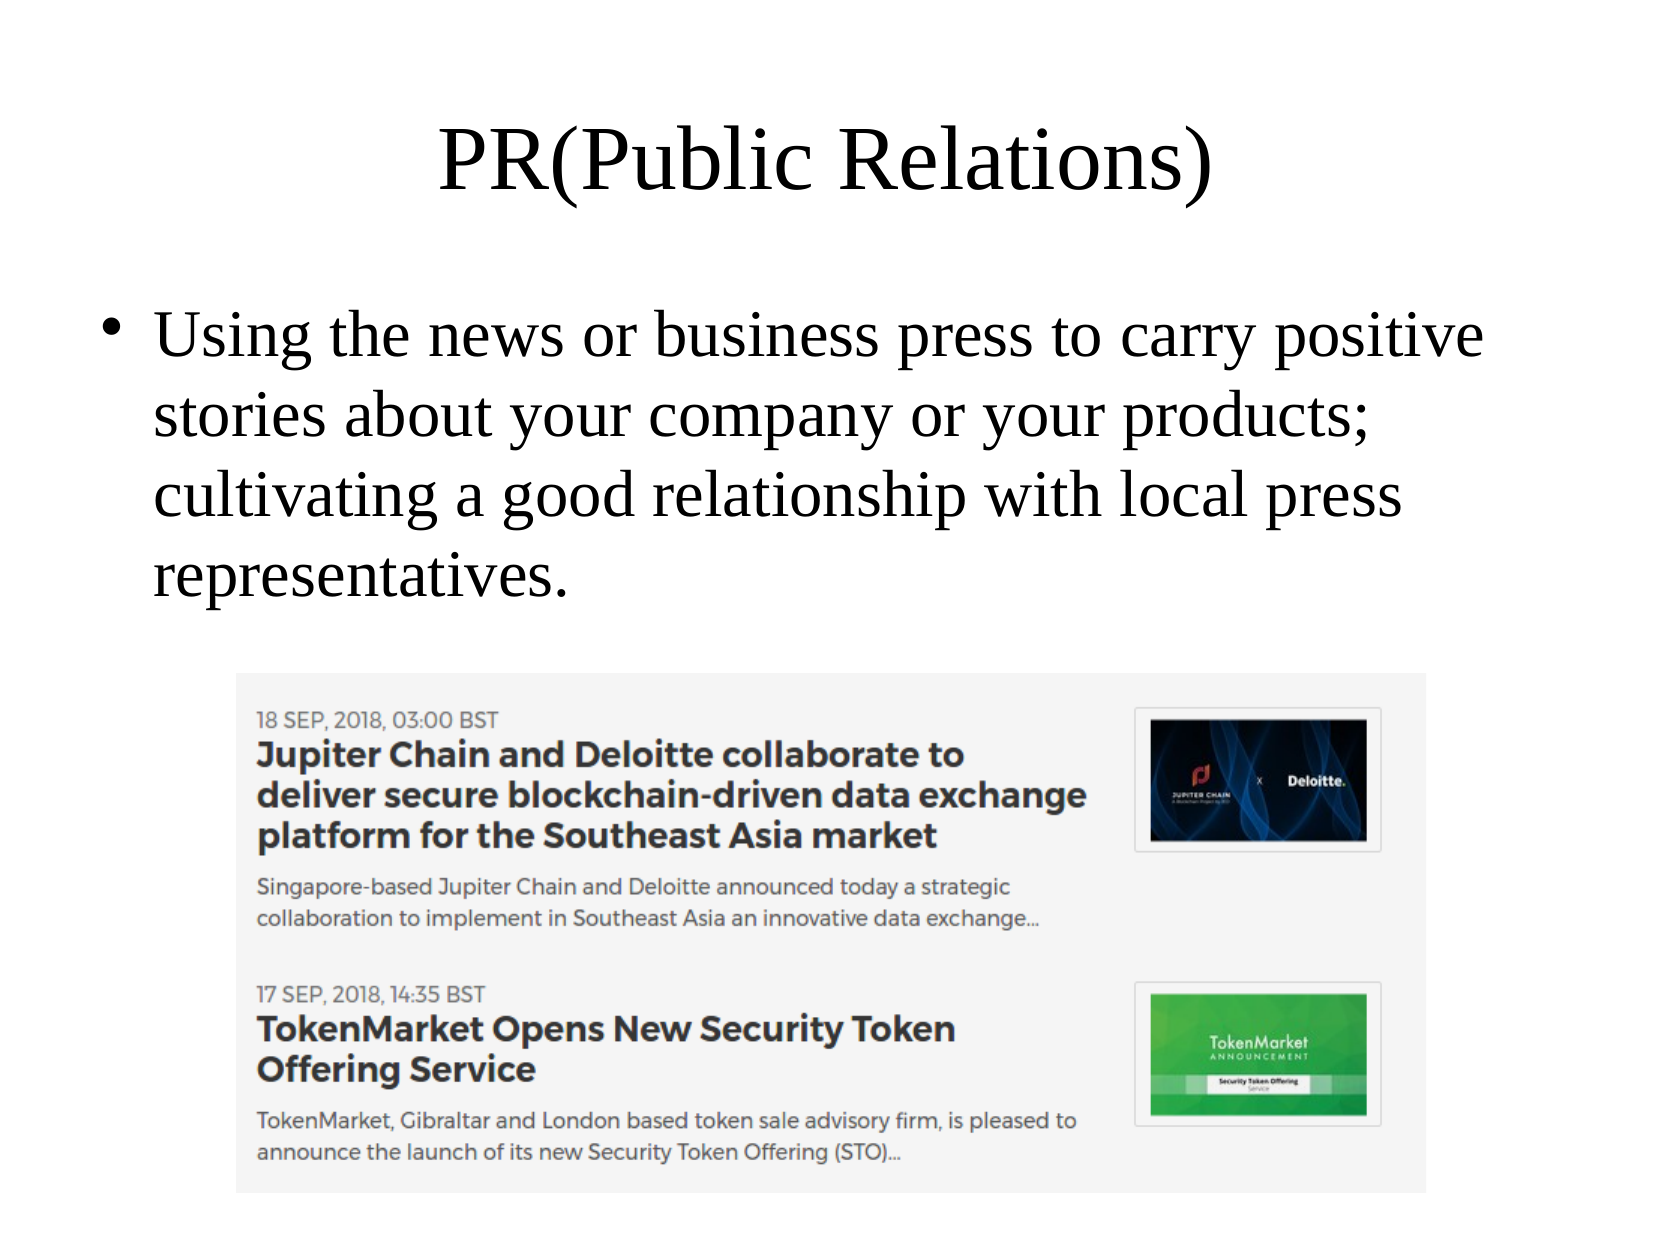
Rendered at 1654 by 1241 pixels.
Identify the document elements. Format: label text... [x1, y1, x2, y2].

text_box Using the news or business press to carry positive stories about your company or your products; cultivating a good relationship with local press representatives. [82, 290, 1571, 1010]
picture [235, 672, 1427, 1194]
text_box PR(Public Relations) [82, 49, 1571, 257]
